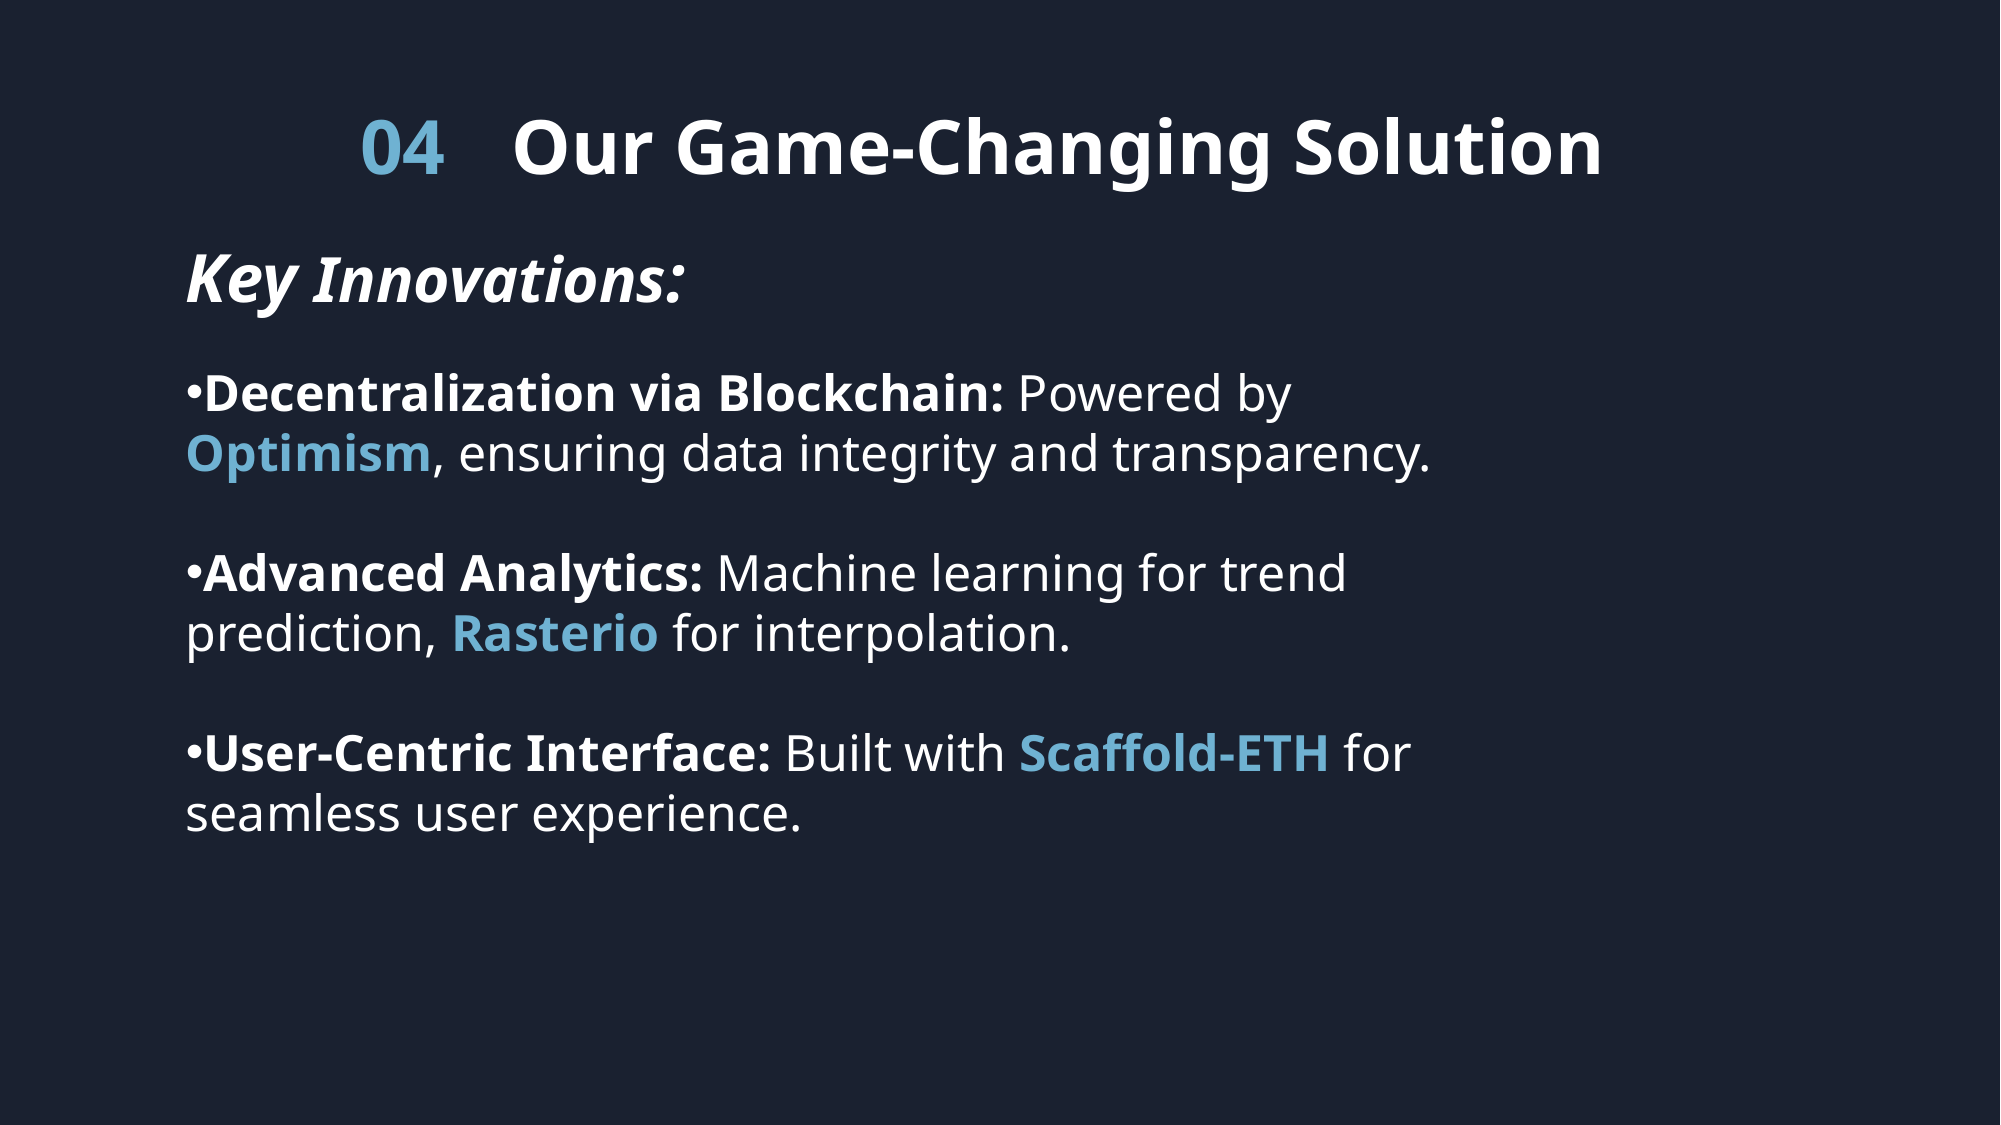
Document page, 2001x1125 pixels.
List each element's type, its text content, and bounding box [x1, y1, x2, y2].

text_box 04 [319, 92, 487, 197]
text_box Key Innovations: [171, 227, 1271, 323]
text_box Our Game-Changing Solution [487, 92, 1680, 197]
text_box Decentralization via Blockchain: Powered by Optimism, ensuring data integrity and transparency. Advanced Analytics: Machine learning for trend prediction, Rasterio for interpolation. User-Centric Interface: Built with Scaffold-ETH for seamless user experience. [171, 353, 1493, 909]
